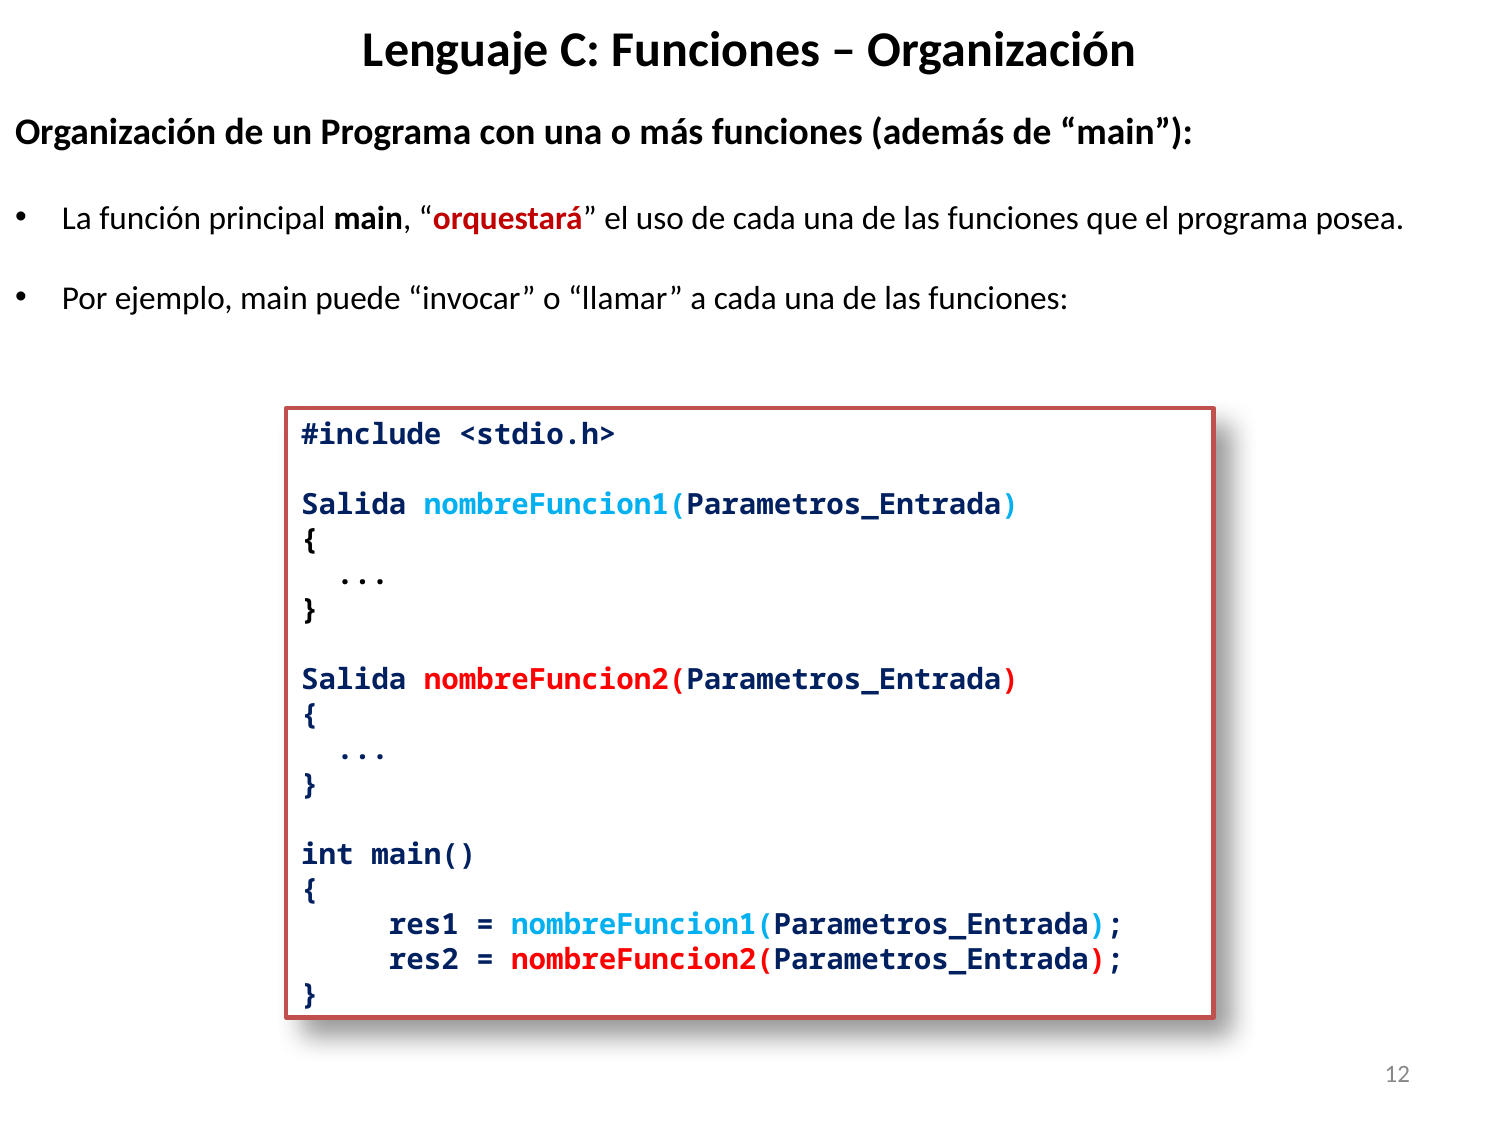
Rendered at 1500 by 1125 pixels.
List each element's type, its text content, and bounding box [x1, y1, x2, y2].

text_box Organización de un Programa con una o más funciones (además de “main”): [0, 99, 1500, 160]
slide_number 12 [1074, 1042, 1425, 1103]
text_box La función principal main, “orquestará” el uso de cada una de las funciones que el programa posea. Por ejemplo, main puede “invocar” o “llamar” a cada una de las funciones: [0, 188, 1500, 324]
text_box #include <stdio.h> Salida nombreFuncion1(Parametros_Entrada) { ... } Salida nombreFuncion2(Parametros_Entrada) { ... } int main() { res1 = nombreFuncion1(Parametros_Entrada); res2 = nombreFuncion2(Parametros_Entrada); } [286, 408, 1214, 1018]
title Lenguaje C: Funciones – Organización [75, 0, 1425, 93]
